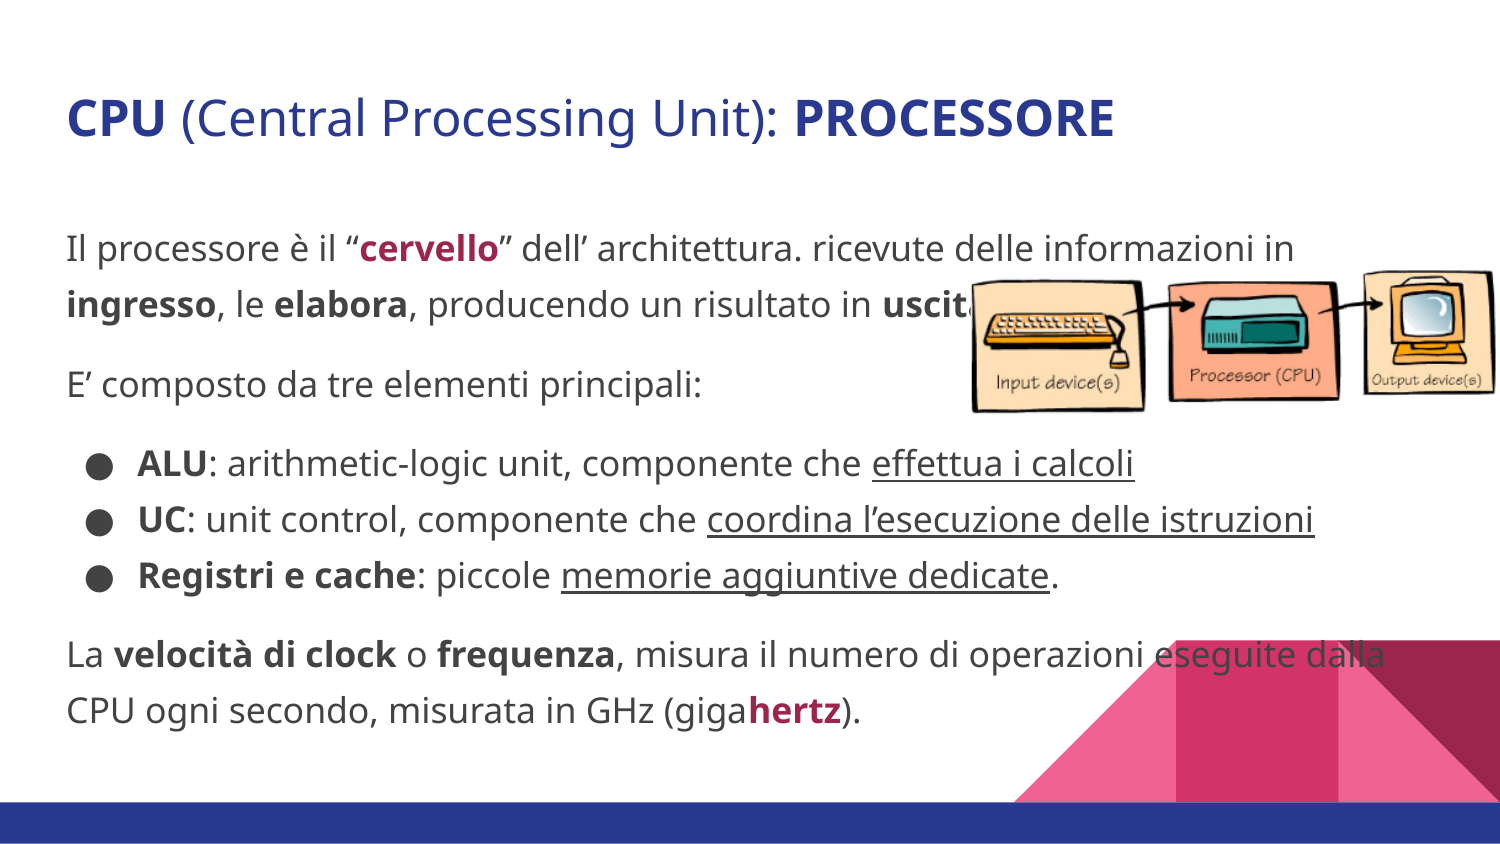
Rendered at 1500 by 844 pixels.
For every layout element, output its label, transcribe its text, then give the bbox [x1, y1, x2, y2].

picture [970, 266, 1500, 422]
list Il processore è il “cervello” dell’ architettura. ricevute delle informazioni in ingresso, le elabora, producendo un risultato in uscita. E’ composto da tre elementi principali: ALU: arithmetic-logic unit, componente che effettua i calcoli UC: unit control, componente che coordina l’esecuzione delle istruzioni Registri e cache: piccole memorie aggiuntive dedicate. La velocità di clock o frequenza, misura il numero di operazioni eseguite dalla CPU ogni secondo, misurata in GHz (gigahertz). [51, 201, 1449, 750]
title CPU (Central Processing Unit): PROCESSORE [51, 67, 1449, 167]
